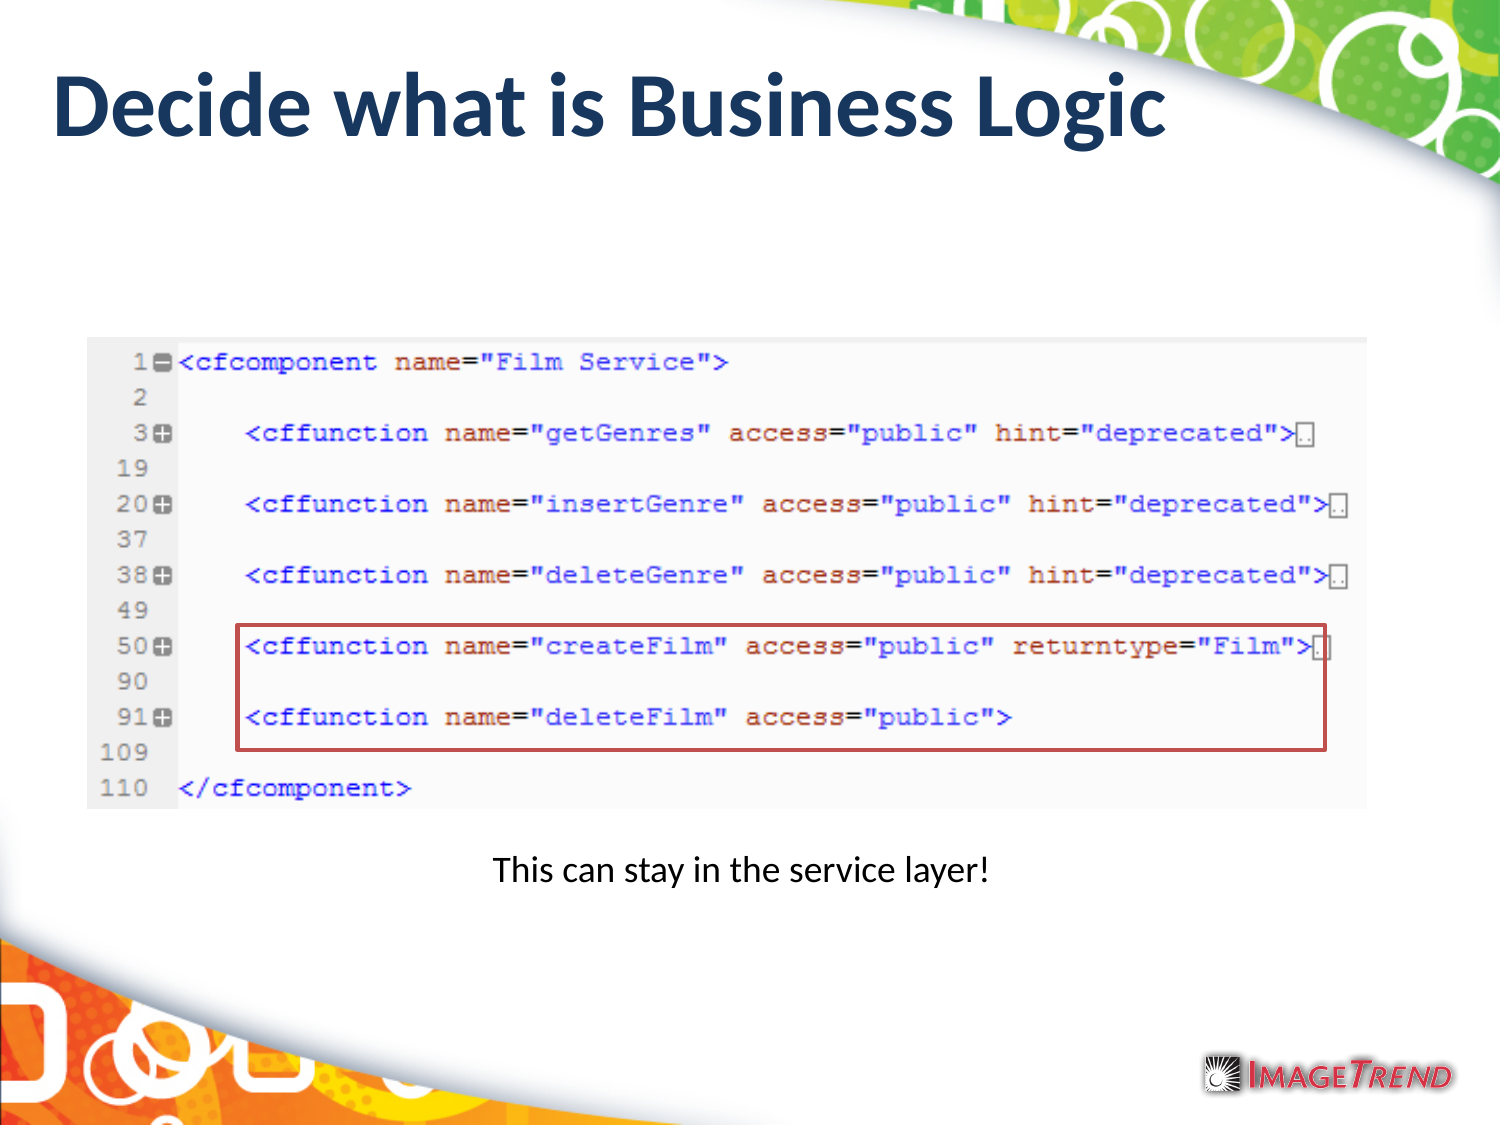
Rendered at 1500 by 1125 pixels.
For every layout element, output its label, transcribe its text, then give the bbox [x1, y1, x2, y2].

picture [0, 0, 1500, 1125]
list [87, 337, 1368, 809]
title Decide what is Business Logic [37, 0, 1463, 200]
text_box This can stay in the service layer! [477, 837, 1007, 898]
